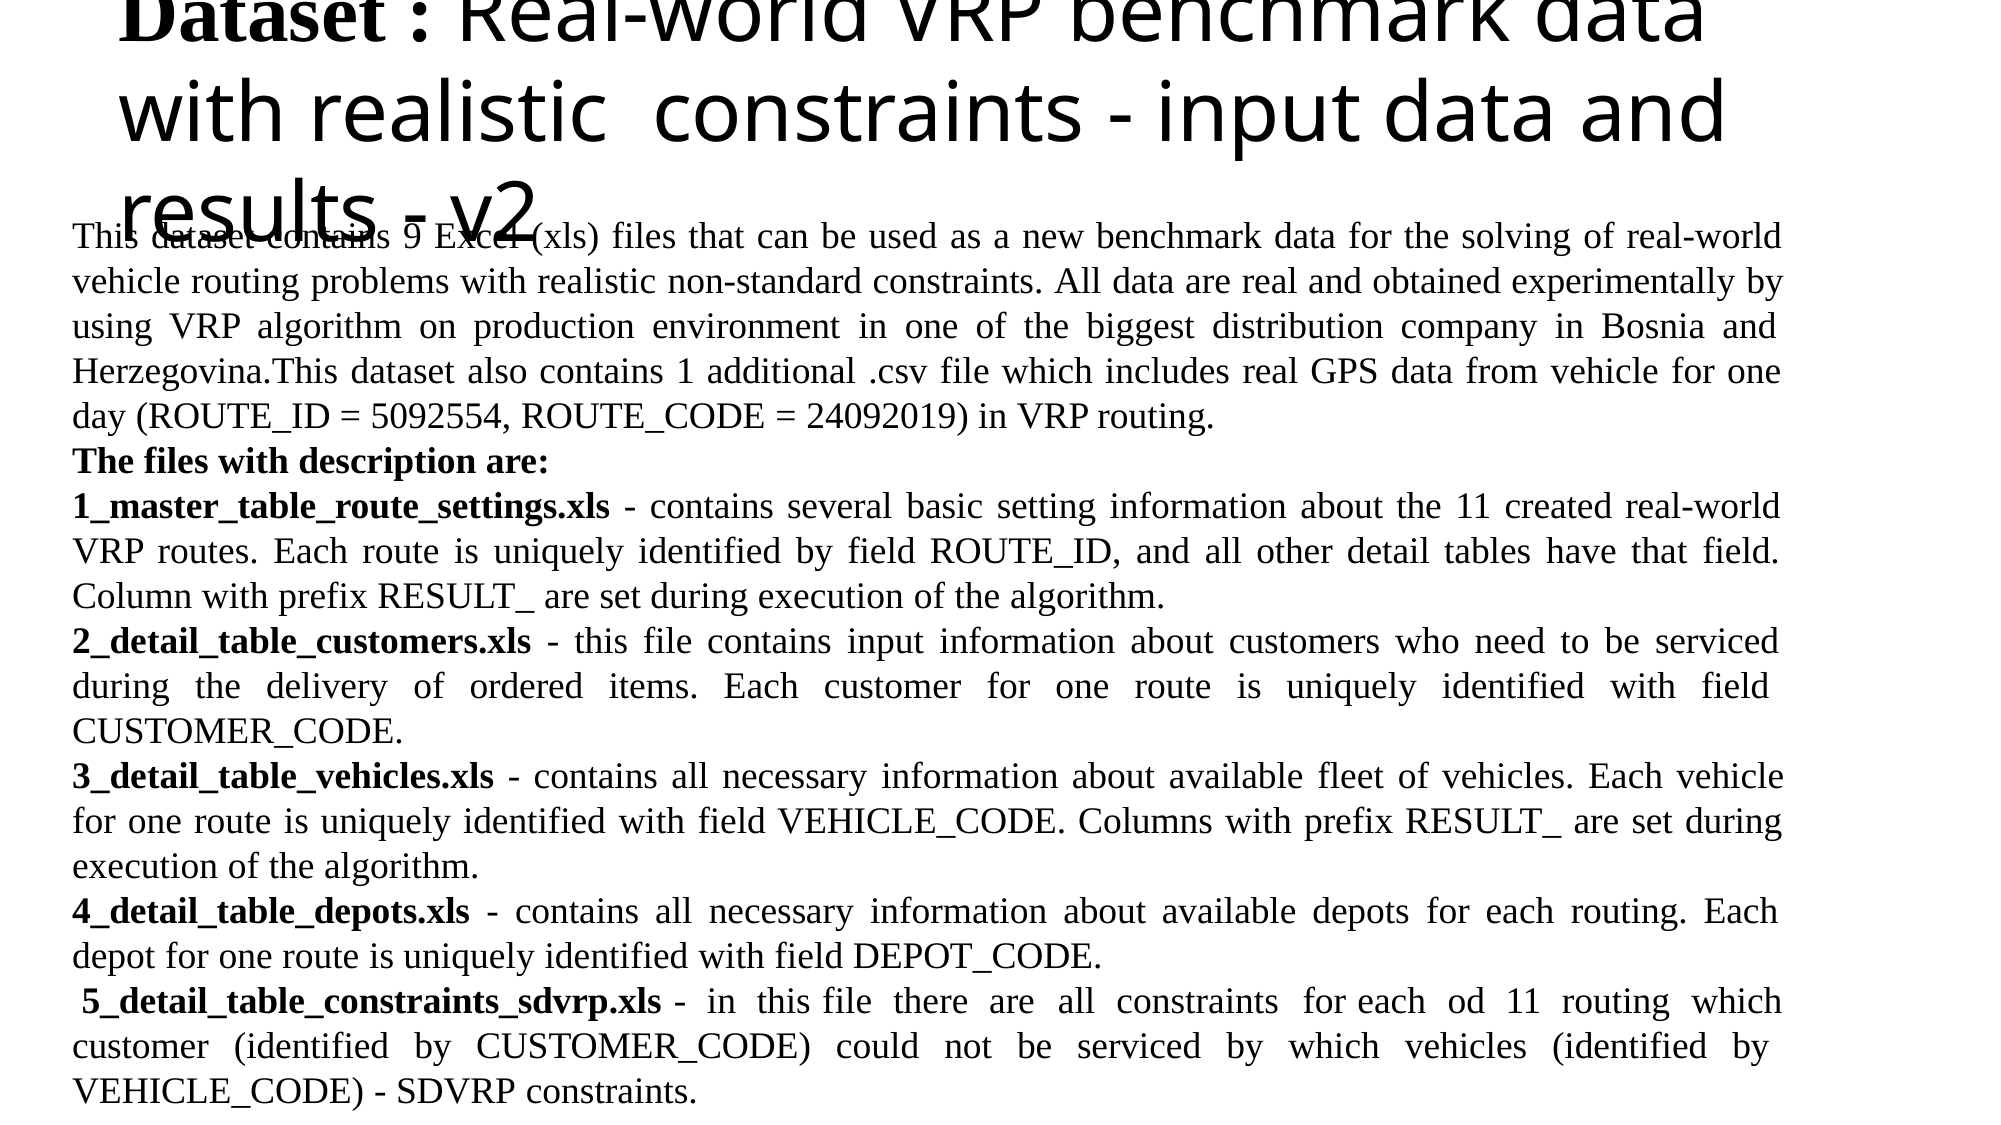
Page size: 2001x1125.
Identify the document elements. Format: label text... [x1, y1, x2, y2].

text_box This dataset contains 9 Excel (xls) files that can be used as a new benchmark data for the solving of real-world vehicle routing problems with realistic non-standard constraints. All data are real and obtained experimentally by using VRP algorithm on production environment in one of the biggest distribution company in Bosnia and Herzegovina.This dataset also contains 1 additional .csv file which includes real GPS data from vehicle for one day (ROUTE_ID = 5092554, ROUTE_CODE = 24092019) in VRP routing. The files with description are: 1_master_table_route_settings.xls - contains several basic setting information about the 11 created real-world VRP routes. Each route is uniquely identified by field ROUTE_ID, and all other detail tables have that field. Column with prefix RESULT_ are set during execution of the algorithm. 2_detail_table_customers.xls - this file contains input information about customers who need to be serviced during the delivery of ordered items. Each customer for one route is uniquely identified with field CUSTOMER_CODE. 3_detail_table_vehicles.xls - contains all necessary information about available fleet of vehicles. Each vehicle for one route is uniquely identified with field VEHICLE_CODE. Columns with prefix RESULT_ are set during execution of the algorithm. 4_detail_table_depots.xls - contains all necessary information about available depots for each routing. Each depot for one route is uniquely identified with field DEPOT_CODE. 5_detail_table_constraints_sdvrp.xls - in this file there are all constraints for each od 11 routing which customer (identified by CUSTOMER_CODE) could not be serviced by which vehicles (identified by VEHICLE_CODE) - SDVRP constraints. [70, 208, 1796, 1111]
title Dataset : Real-world VRP benchmark data with realistic constraints - input data and results - v2 [105, 0, 1831, 259]
